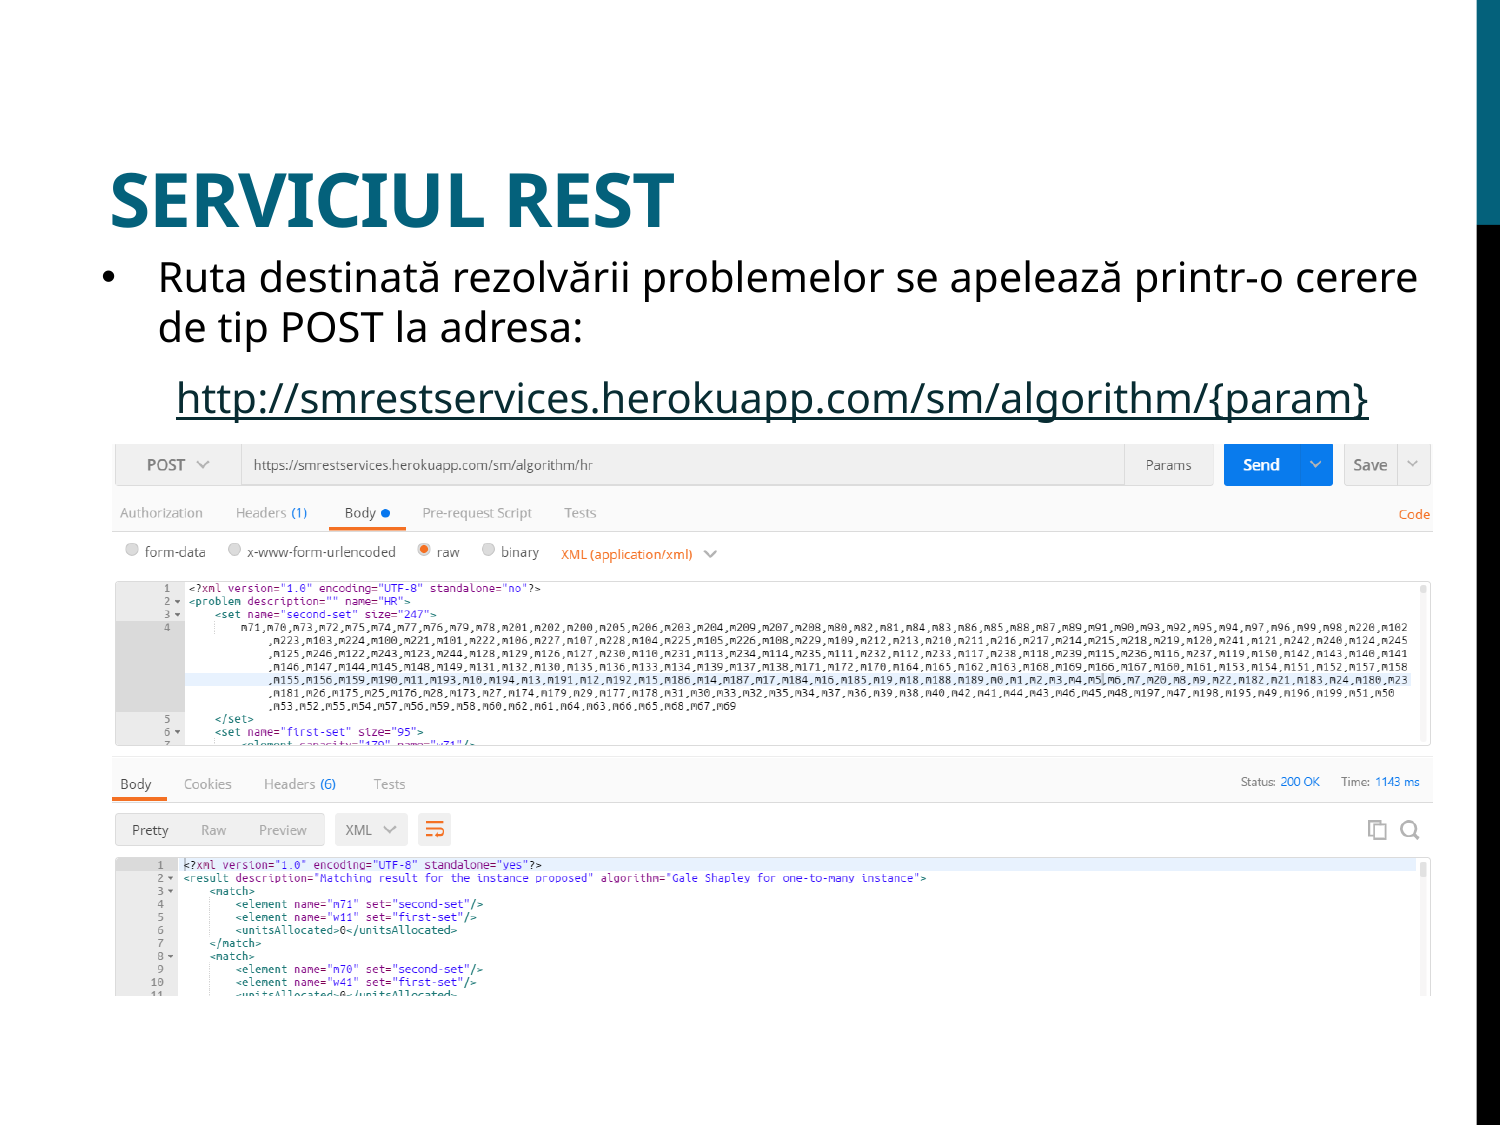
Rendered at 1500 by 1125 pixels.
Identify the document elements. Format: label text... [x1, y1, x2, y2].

list Ruta destinată rezolvării problemelor se apelează printr-o cerere de tip POST la adresa: http://smrestservices.herokuapp.com/sm/algorithm/{param} [86, 172, 1459, 891]
picture [111, 443, 1434, 997]
title Serviciul REST [75, 25, 1025, 250]
